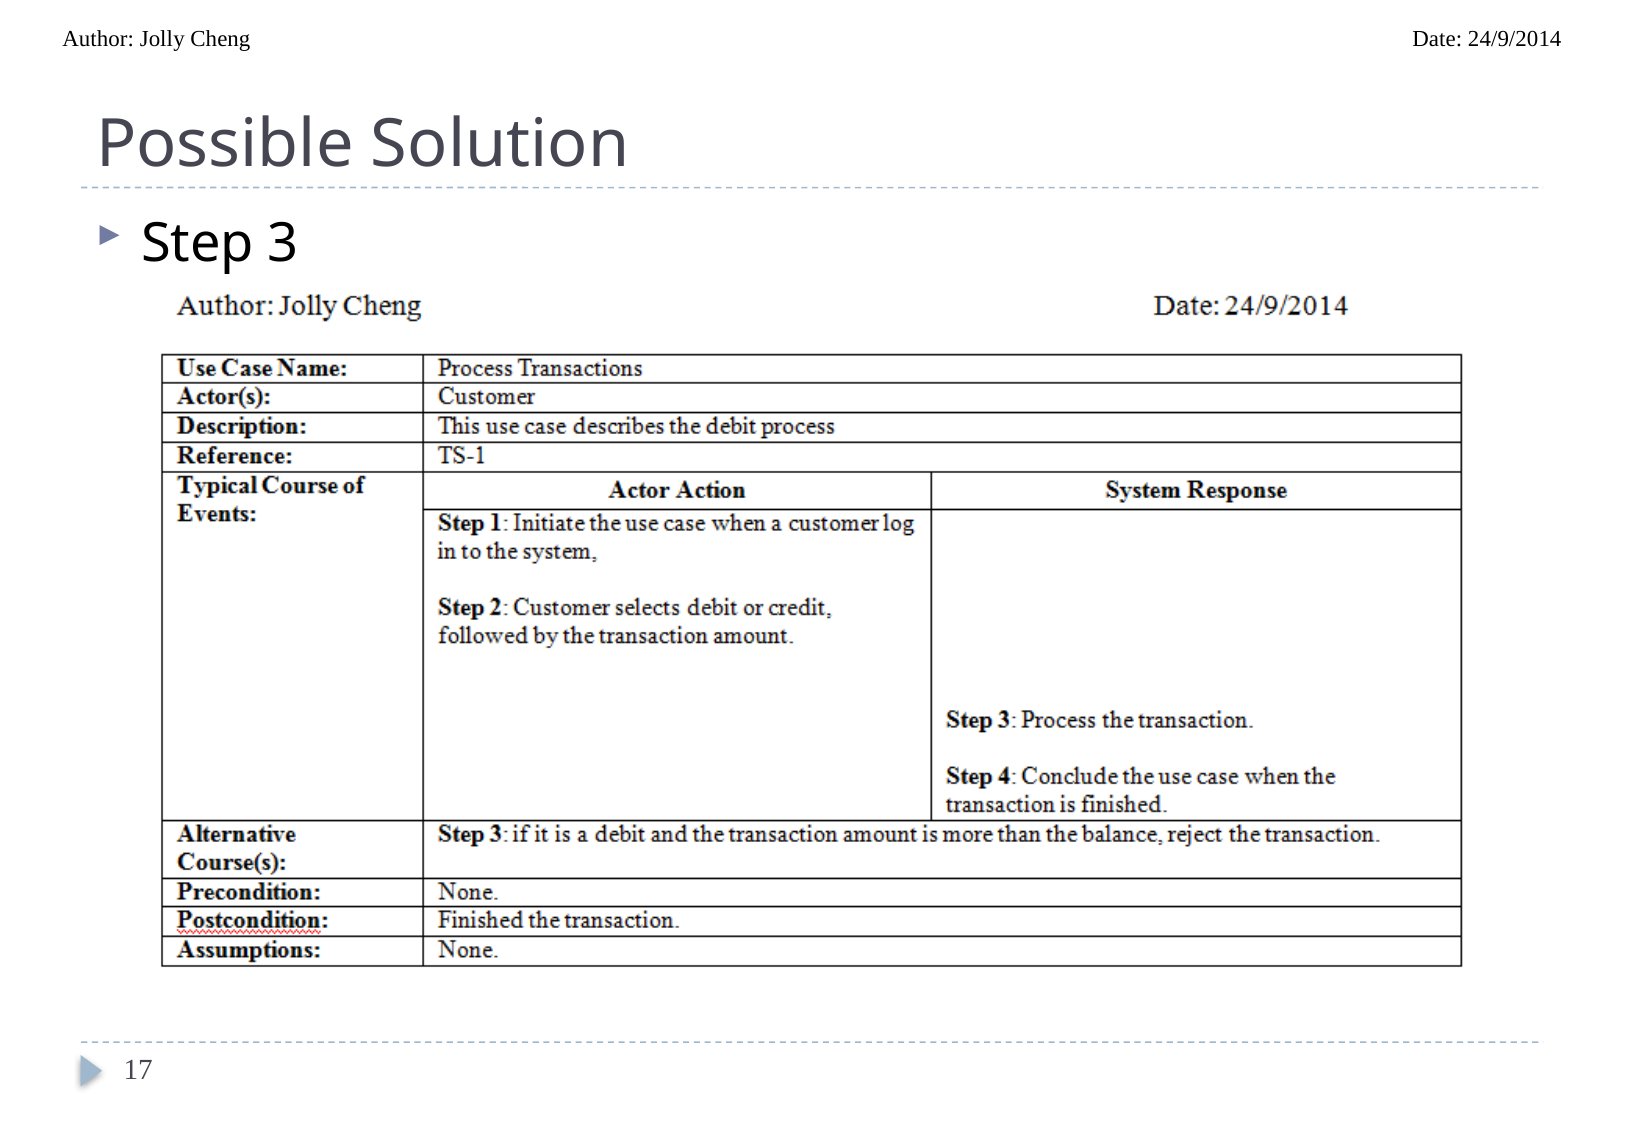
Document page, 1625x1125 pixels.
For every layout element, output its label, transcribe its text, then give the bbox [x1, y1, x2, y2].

text_box Author: Jolly Cheng Date: 24/9/2014 [47, 16, 1577, 59]
list Step 3 [81, 200, 1544, 1010]
slide_number 17 [108, 1042, 461, 1103]
picture [124, 287, 1479, 1004]
title Possible Solution [81, 59, 1544, 188]
